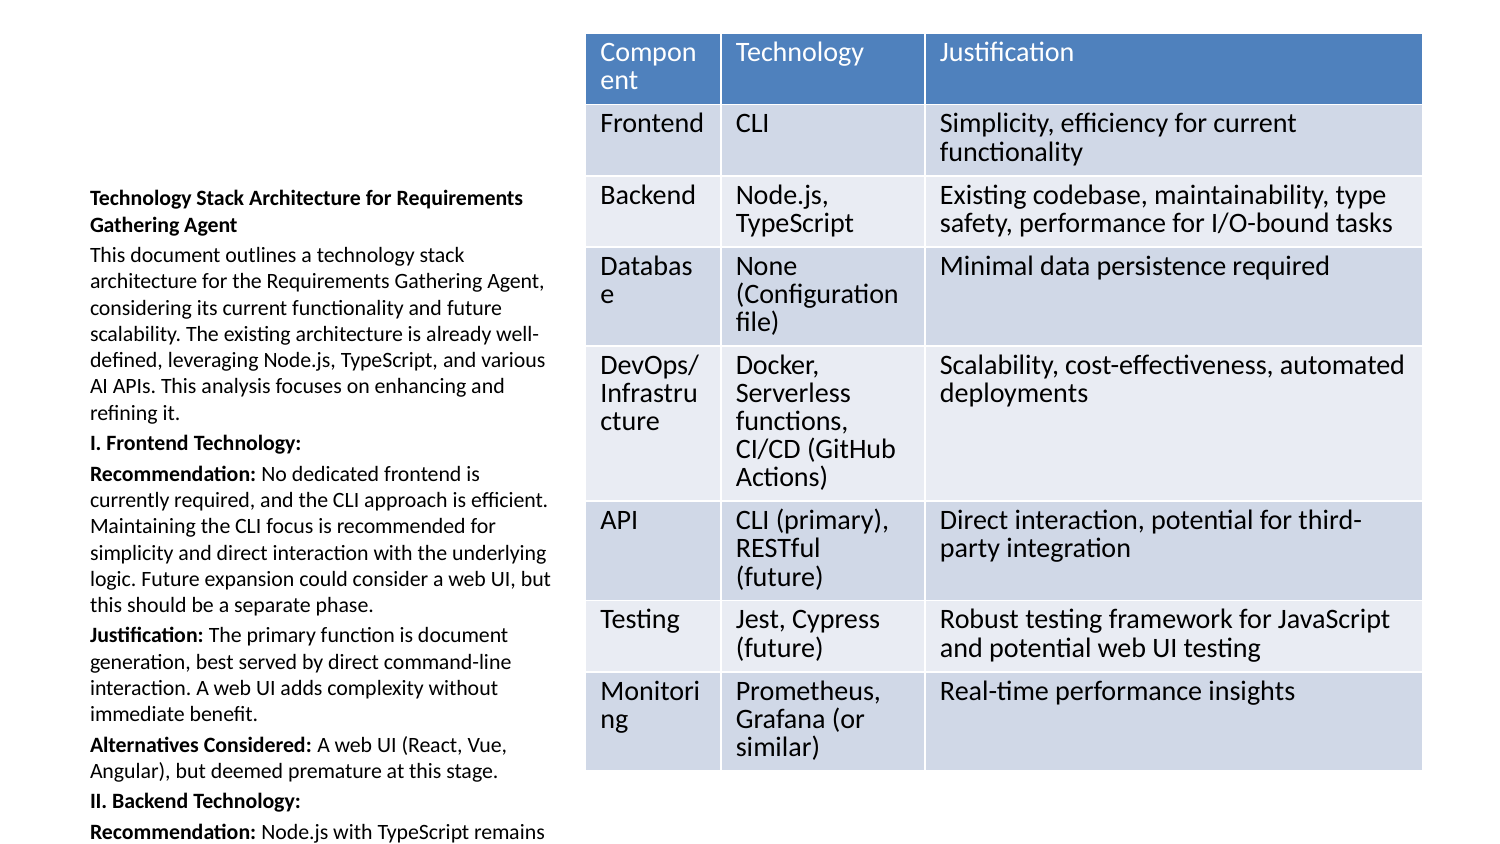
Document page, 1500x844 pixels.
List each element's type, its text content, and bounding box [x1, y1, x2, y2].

table_header Technology [722, 34, 924, 104]
table_cell Node.js, TypeScript [722, 177, 924, 246]
table_cell Existing codebase, maintainability, type safety, performance for I/O-bound tasks [926, 177, 1422, 246]
list Technology Stack Architecture for Requirements Gathering Agent This document outlines a technology stack architecture for the Requirements Gathering Agent, considering its current functionality and future scalability. The existing architecture is already well-defined, leveraging Node.js, TypeScript, and various AI APIs. This analysis focuses on enhancing and refining it. I. Frontend Technology: Recommendation: No dedicated frontend is currently required, and the CLI approach is efficient. Maintaining the CLI focus is recommended for simplicity and direct interaction with the underlying logic. Future expansion could consider a web UI, but this should be a separate phase. Justification: The primary function is document generation, best served by direct command-line interaction. A web UI adds complexity without immediate benefit. Alternatives Considered: A web UI (React, Vue, Angular), but deemed premature at this stage. II. Backend Technology: Recommendation: Node.js with TypeScript remains the optimal choice. Justification: The existing codebase is already in Node.js and TypeScript, offering advantages in maintainability, type safety, and developer familiarity. The asynchronous nature of Node.js is well-suited for handling multiple AI API calls. Key Advantages: Strong community support, vast ecosystem of libraries, excellent performance for I/O-bound tasks, and the use of TypeScript enhances code quality and reduces errors. Drawbacks: Can be challenging for CPU-intensive tasks (though not a major concern here), potential for callback hell if not managed carefully (mitigated by async/await). Alternatives Considered: Python (Flask or FastAPI) – a viable alternative, but requires rewriting the existing codebase. Go – offers performance advantages but requires a significant rewrite. III. Database: Recommendation: No persistent database is currently needed. Justification: The application primarily generates documents based on input files and AI interactions. Data persistence is minimal, primarily configuration settings which can be managed via environment variables or a simple configuration file (e.g., JSON, YAML). Alternatives Considered: A document database (MongoDB) or a key-value store (Redis) could be considered for future features such as storing generated documents or user preferences, but are not necessary at this stage. IV. DevOps and Infrastructure: Recommendation: CI/CD: GitHub Actions or similar for automated build, testing, and deployment to npm. Containerization: Docker for consistent environment across development and production. Cloud Hosting: Consider serverless functions (AWS Lambda, Google Cloud Functions, Azure Functions) for scalability and cost efficiency. Alternatively, a small virtual machine (VM) on a cloud provider (AWS, Azure, GCP) could suffice. Justification: Leveraging CI/CD ensures rapid iteration and reliable deployments. Containerization provides portability and consistency. Serverless functions or a small VM offer scalability and cost-effectiveness without requiring significant infrastructure management. Implementation Considerations: Setting up automated testing, including unit, integration, and end-to-end tests, is crucial. Monitoring tools (e.g., Prometheus, Grafana) should be integrated to track performance and identify potential issues. Alternatives Considered: On-premise hosting, but less scalable and requires more management overhead. V. Integration Approaches: Recommendation: Maintain the current approach of direct API calls to the various AI providers. The use of well-defined interfaces and error handling already mitigates risks. Justification: Direct API calls are efficient and offer fine-grained control. The current abstraction layer for different AI providers is a good starting point. Implementation Considerations: Implement robust error handling and retry mechanisms for API calls. Consider rate limiting and throttling to prevent exceeding API quotas. VI. API Design: Recommendation: The CLI already serves as the primary API. Future expansion could involve a RESTful API to allow integration with other systems. Justification: The CLI provides sufficient functionality for current needs. A RESTful API (using Express.js or similar) would be necessary if third-party tools need to integrate with the Requirements Gathering Agent. Implementation Considerations: Design a well-documented REST API with clear endpoints, request/response formats, and error handling. VII. Security Considerations: Recommendation: Securely manage API keys and tokens using environment variables or a secure configuration store. Implement input validation to prevent injection attacks. Regularly update dependencies to patch vulnerabilities. Implement logging and monitoring for security events. Justification: Protecting sensitive information like API keys is paramount. Input validation is crucial for preventing malicious code execution. Regular updates mitigate risks associated with known vulnerabilities. Monitoring security events allows for prompt response to any threats. VIII. Scalability and Performance: Recommendation: The serverless approach (or a small, well-configured VM) offers good scalability. Load testing should be performed to determine the capacity limits. Justification: Serverless functions automatically scale based on demand, handling peak loads efficiently. A small VM can be scaled horizontally if needed. Implementation Considerations: Profile the application to identify performance bottlenecks. Implement caching mechanisms where appropriate to reduce API calls. IX. Development Workflow: Recommendation: Agile methodologies (e.g., Scrum, Kanban) are recommended to allow for iterative development and feedback. Justification: Agile approaches facilitate rapid iterations, continuous integration, and quick adaptation to changing requirements. X. Testing Frameworks and Strategies: Recommendation: Jest (already in use) for unit and integration tests. Cypress or Selenium for end-to-end testing if a web UI is added later. Justification: Jest is a robust testing framework for JavaScript, and its integration with TypeScript is excellent. XI. Monitoring and Observability: Recommendation: Integrate Prometheus and Grafana or a similar monitoring system. Logging should be comprehensive, including API call details, error messages, and performance metrics. Justification: This provides real-time insights into system performance, allowing for proactive identification and resolution of issues. XII. Cost Optimization Approaches: Recommendation: Utilize serverless functions or a small VM to minimize infrastructure costs. Negotiate favorable pricing with AI providers. Optimize API call frequency to reduce costs. XIII. Technology Stack Summary: [75, 176, 569, 754]
table_cell Minimal data persistence required [926, 248, 1422, 345]
table_cell Docker, Serverless functions, CI/CD (GitHub Actions) [722, 347, 924, 500]
table_cell Prometheus, Grafana (or similar) [722, 673, 924, 770]
table_cell CLI (primary), RESTful (future) [722, 502, 924, 600]
table_cell Simplicity, efficiency for current functionality [926, 105, 1422, 175]
table_cell None (Configuration file) [722, 248, 924, 345]
table_cell Testing [586, 601, 720, 671]
table_cell Database [586, 248, 720, 345]
table_cell Jest, Cypress (future) [722, 601, 924, 671]
table_cell DevOps/Infrastructure [586, 347, 720, 500]
table_cell Robust testing framework for JavaScript and potential web UI testing [926, 601, 1422, 671]
table_cell Monitoring [586, 673, 720, 770]
table_cell API [586, 502, 720, 600]
table_cell Scalability, cost-effectiveness, automated deployments [926, 347, 1422, 500]
table_cell Backend [586, 177, 720, 246]
table_header Justification [926, 34, 1422, 104]
table_cell Frontend [586, 105, 720, 175]
table_cell Direct interaction, potential for third-party integration [926, 502, 1422, 600]
table_cell Real-time performance insights [926, 673, 1422, 770]
table_header Component [586, 34, 720, 104]
table_cell CLI [722, 105, 924, 175]
